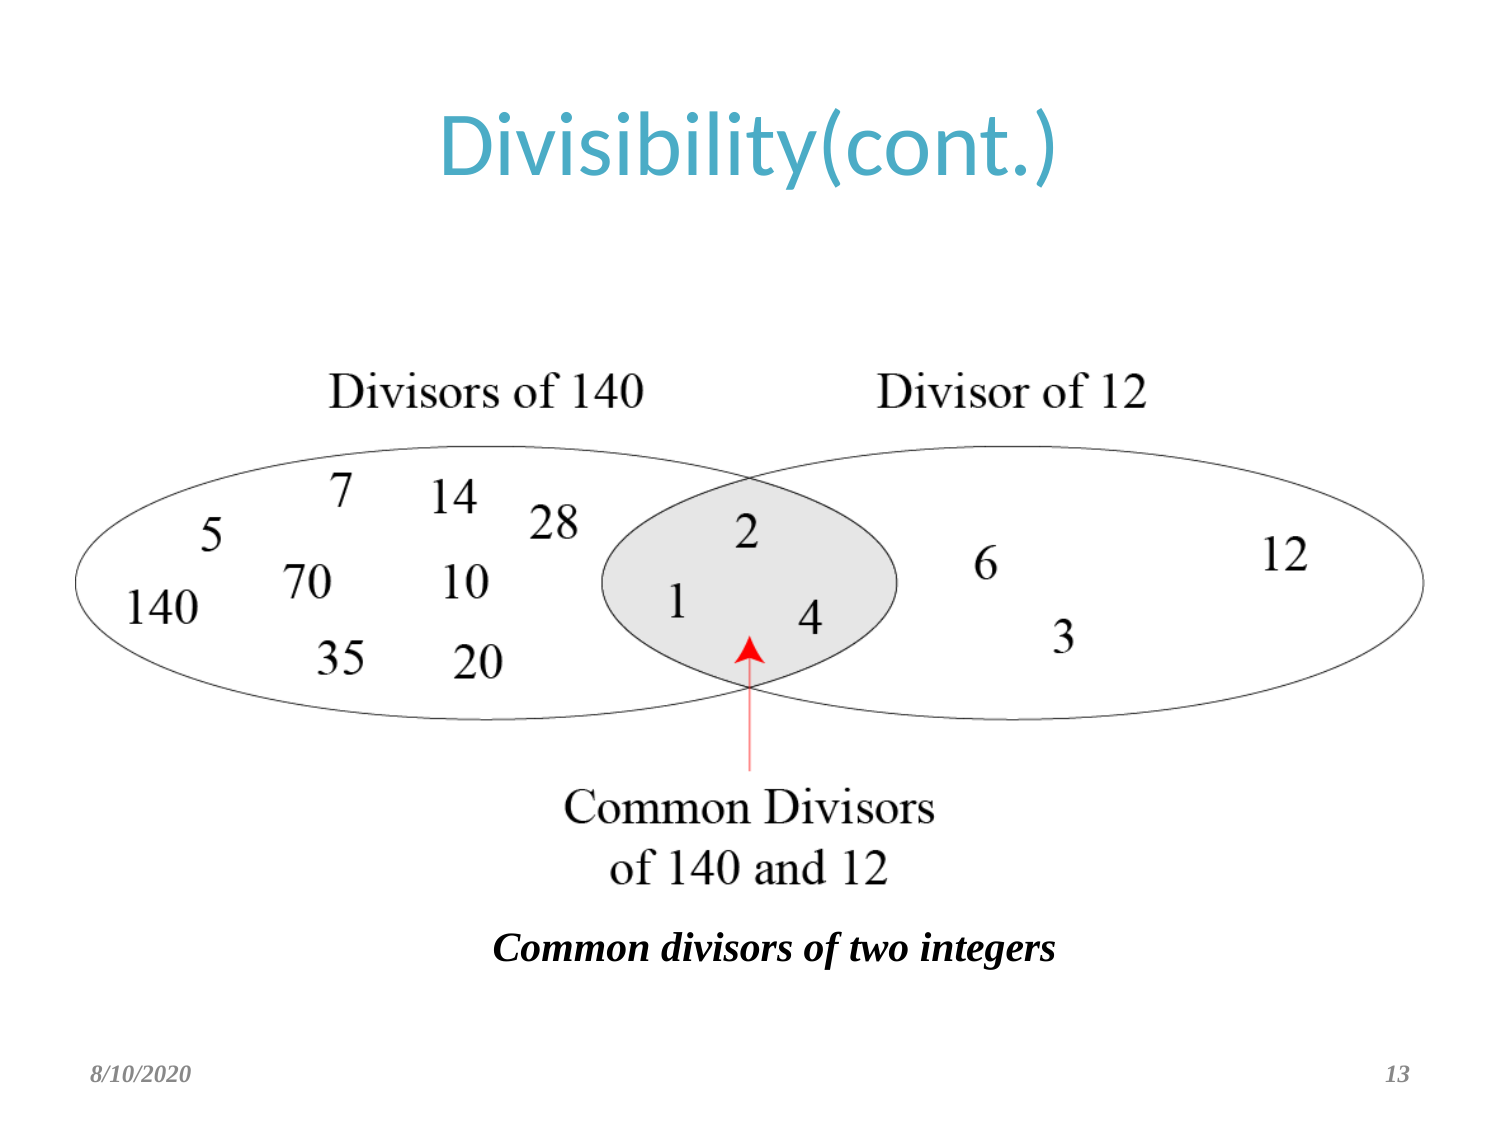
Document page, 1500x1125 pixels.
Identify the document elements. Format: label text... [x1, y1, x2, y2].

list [74, 366, 1426, 901]
text_box Common divisors of two integers [477, 912, 1075, 978]
slide_number ‹#› [1074, 1042, 1425, 1103]
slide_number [75, 1042, 425, 1103]
title Divisibility(cont.) [75, 45, 1425, 233]
